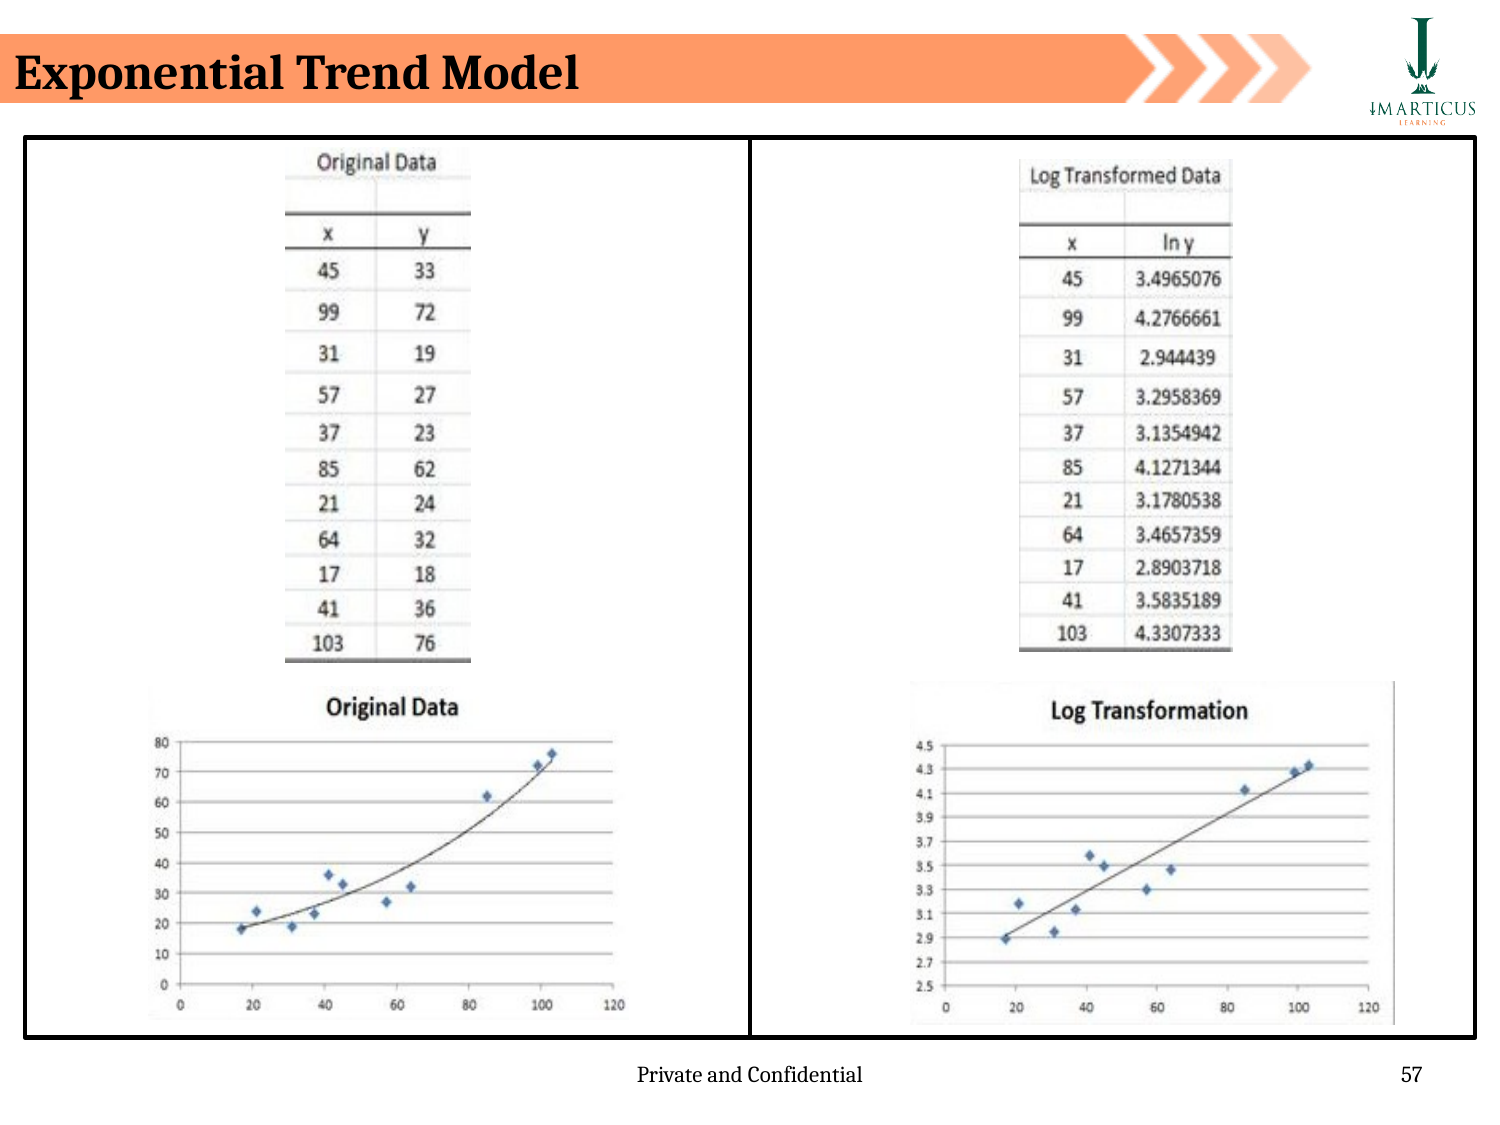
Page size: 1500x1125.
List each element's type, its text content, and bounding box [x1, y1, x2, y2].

picture [1138, 0, 1500, 150]
text_box Exponential Trend Model [0, 32, 1138, 125]
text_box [24, 137, 1476, 1038]
